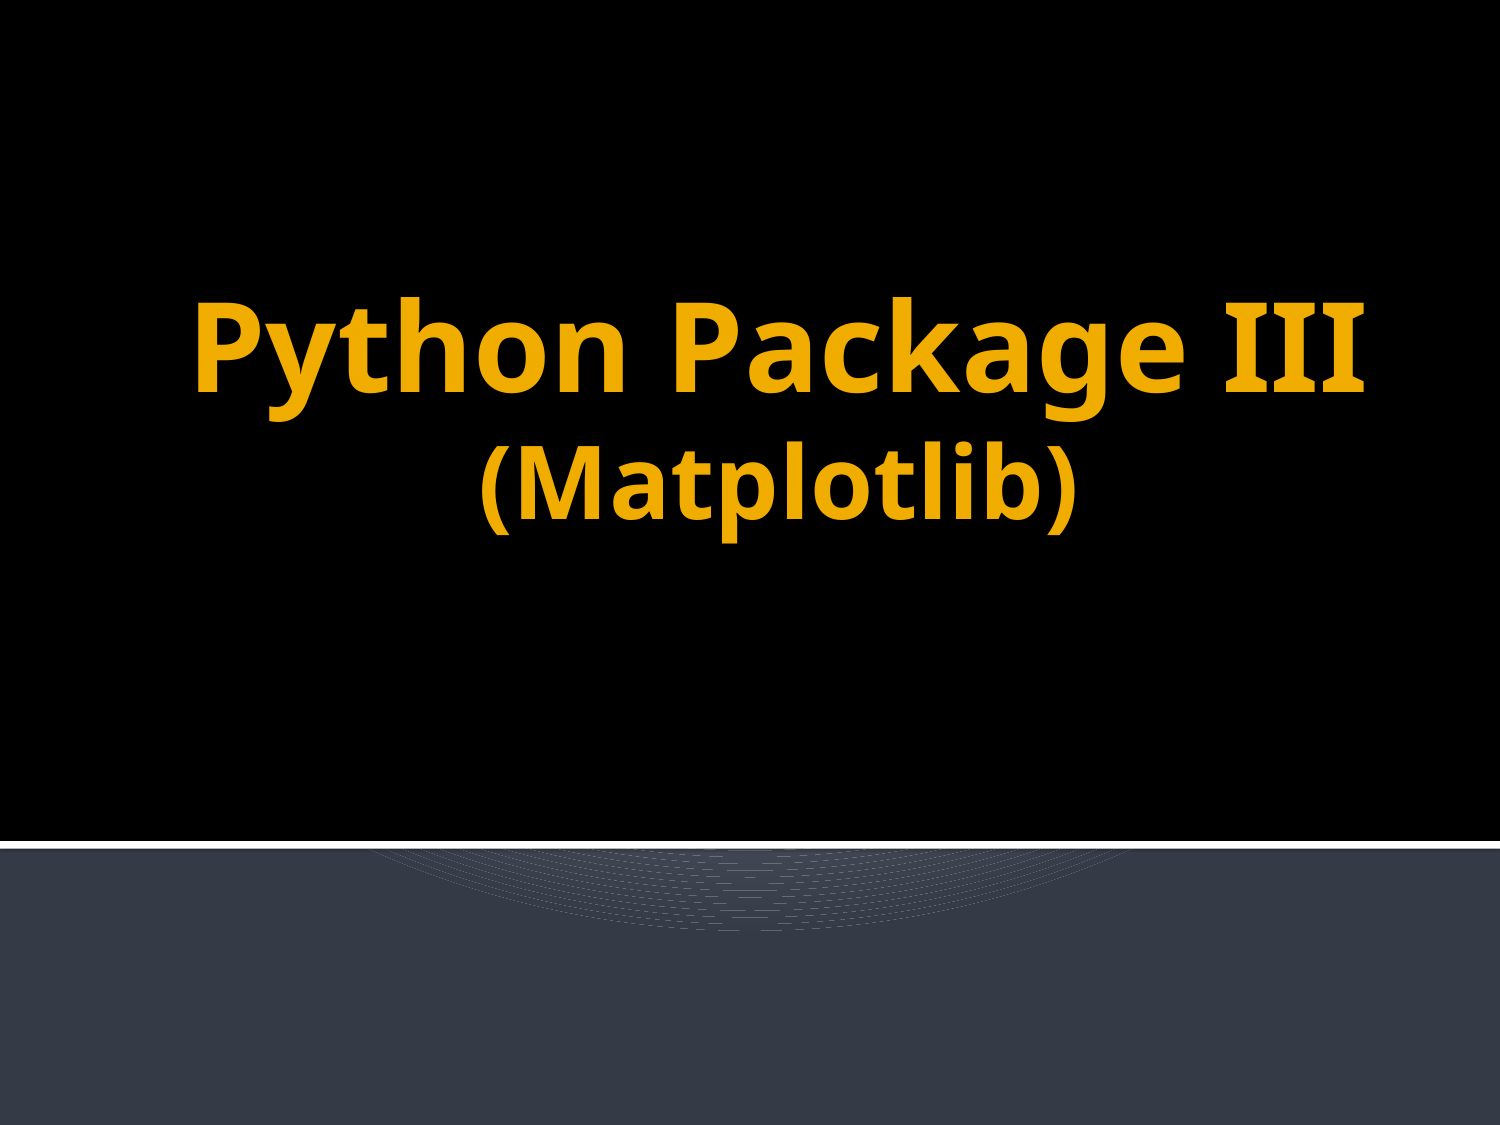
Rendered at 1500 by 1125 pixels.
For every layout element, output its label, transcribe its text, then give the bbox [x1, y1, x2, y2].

title Python Package III (Matplotlib) [112, 267, 1438, 542]
